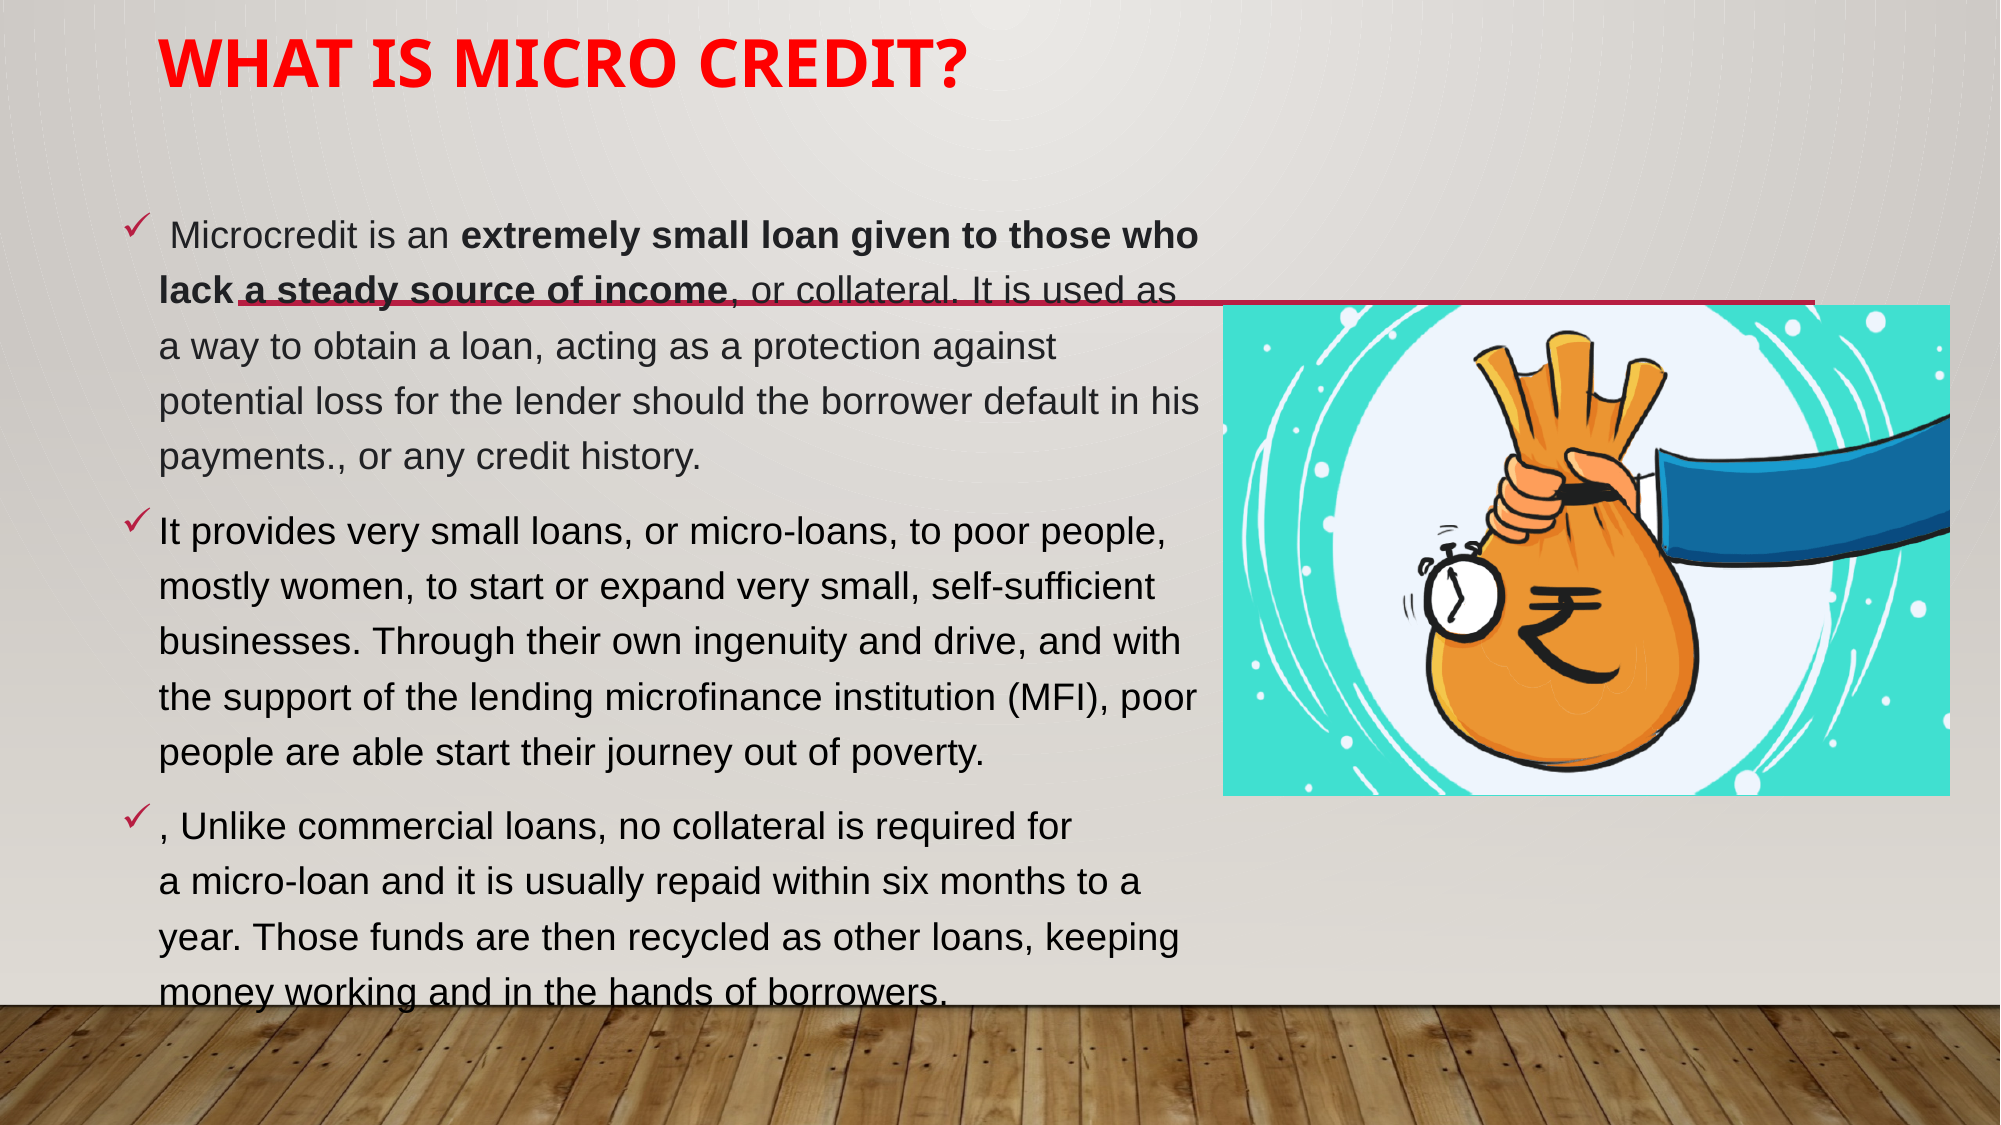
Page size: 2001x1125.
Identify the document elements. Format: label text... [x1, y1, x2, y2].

list Microcredit is an extremely small loan given to those who lack a steady source of income, or collateral. It is used as a way to obtain a loan, acting as a protection against potential loss for the lender should the borrower default in his payments., or any credit history. It provides very small loans, or micro-loans, to poor people, mostly women, to start or expand very small, self-sufficient businesses. Through their own ingenuity and drive, and with the support of the lending microfinance institution (MFI), poor people are able start their journey out of poverty. , Unlike commercial loans, no collateral is required for a micro-loan and it is usually repaid within six months to a year. Those funds are then recycled as other loans, keeping money working and in the hands of borrowers. [106, 193, 1225, 1029]
picture [0, 1005, 2000, 1125]
title What is Micro Credit? [143, 22, 1756, 235]
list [1223, 304, 1950, 796]
